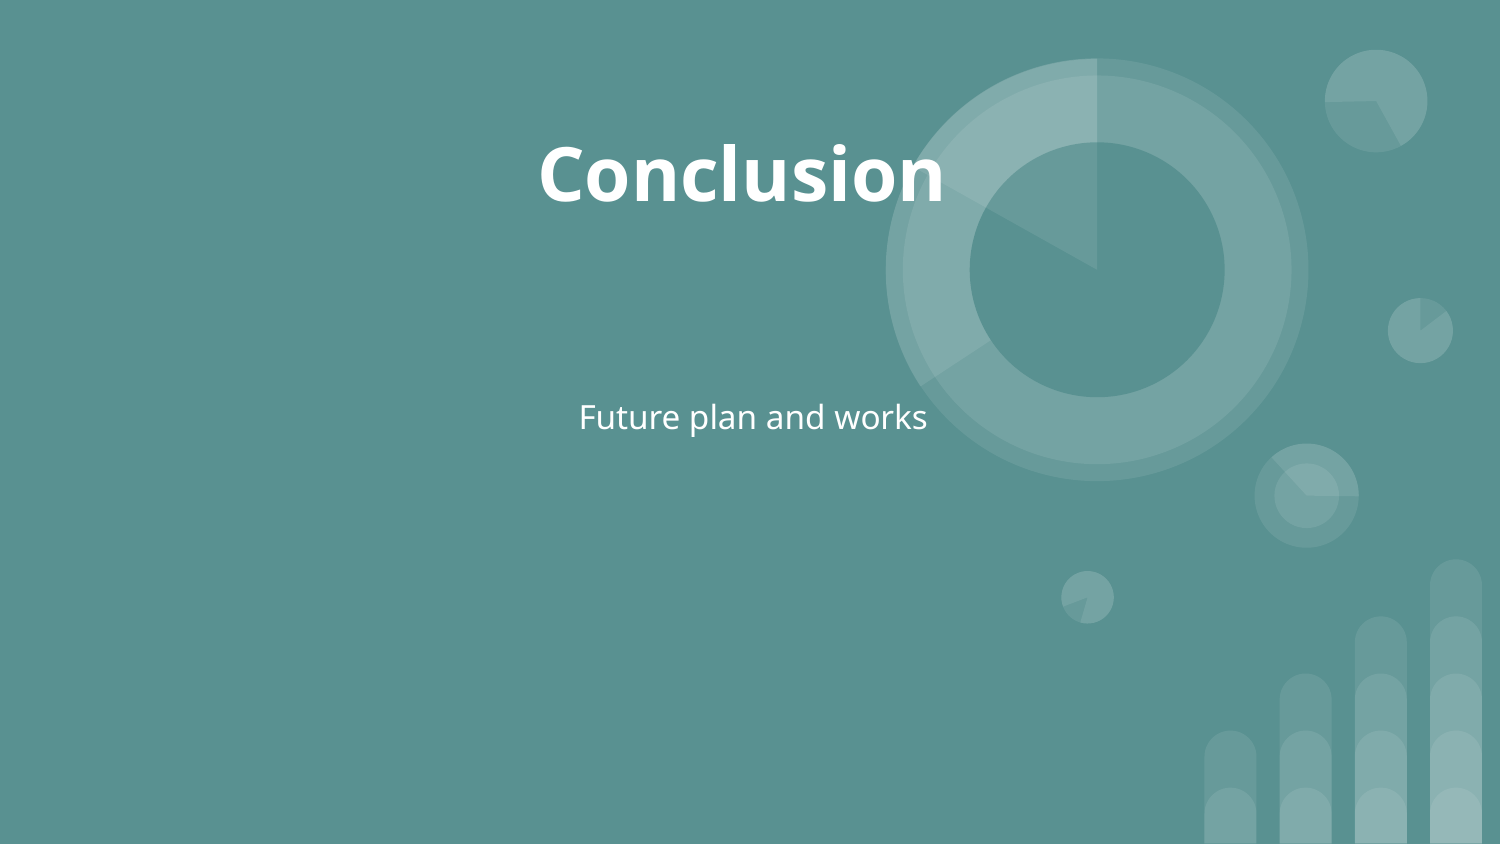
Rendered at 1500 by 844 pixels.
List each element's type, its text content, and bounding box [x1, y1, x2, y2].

subtitle Future plan and works [400, 381, 1100, 496]
title Conclusion [521, 18, 1221, 326]
